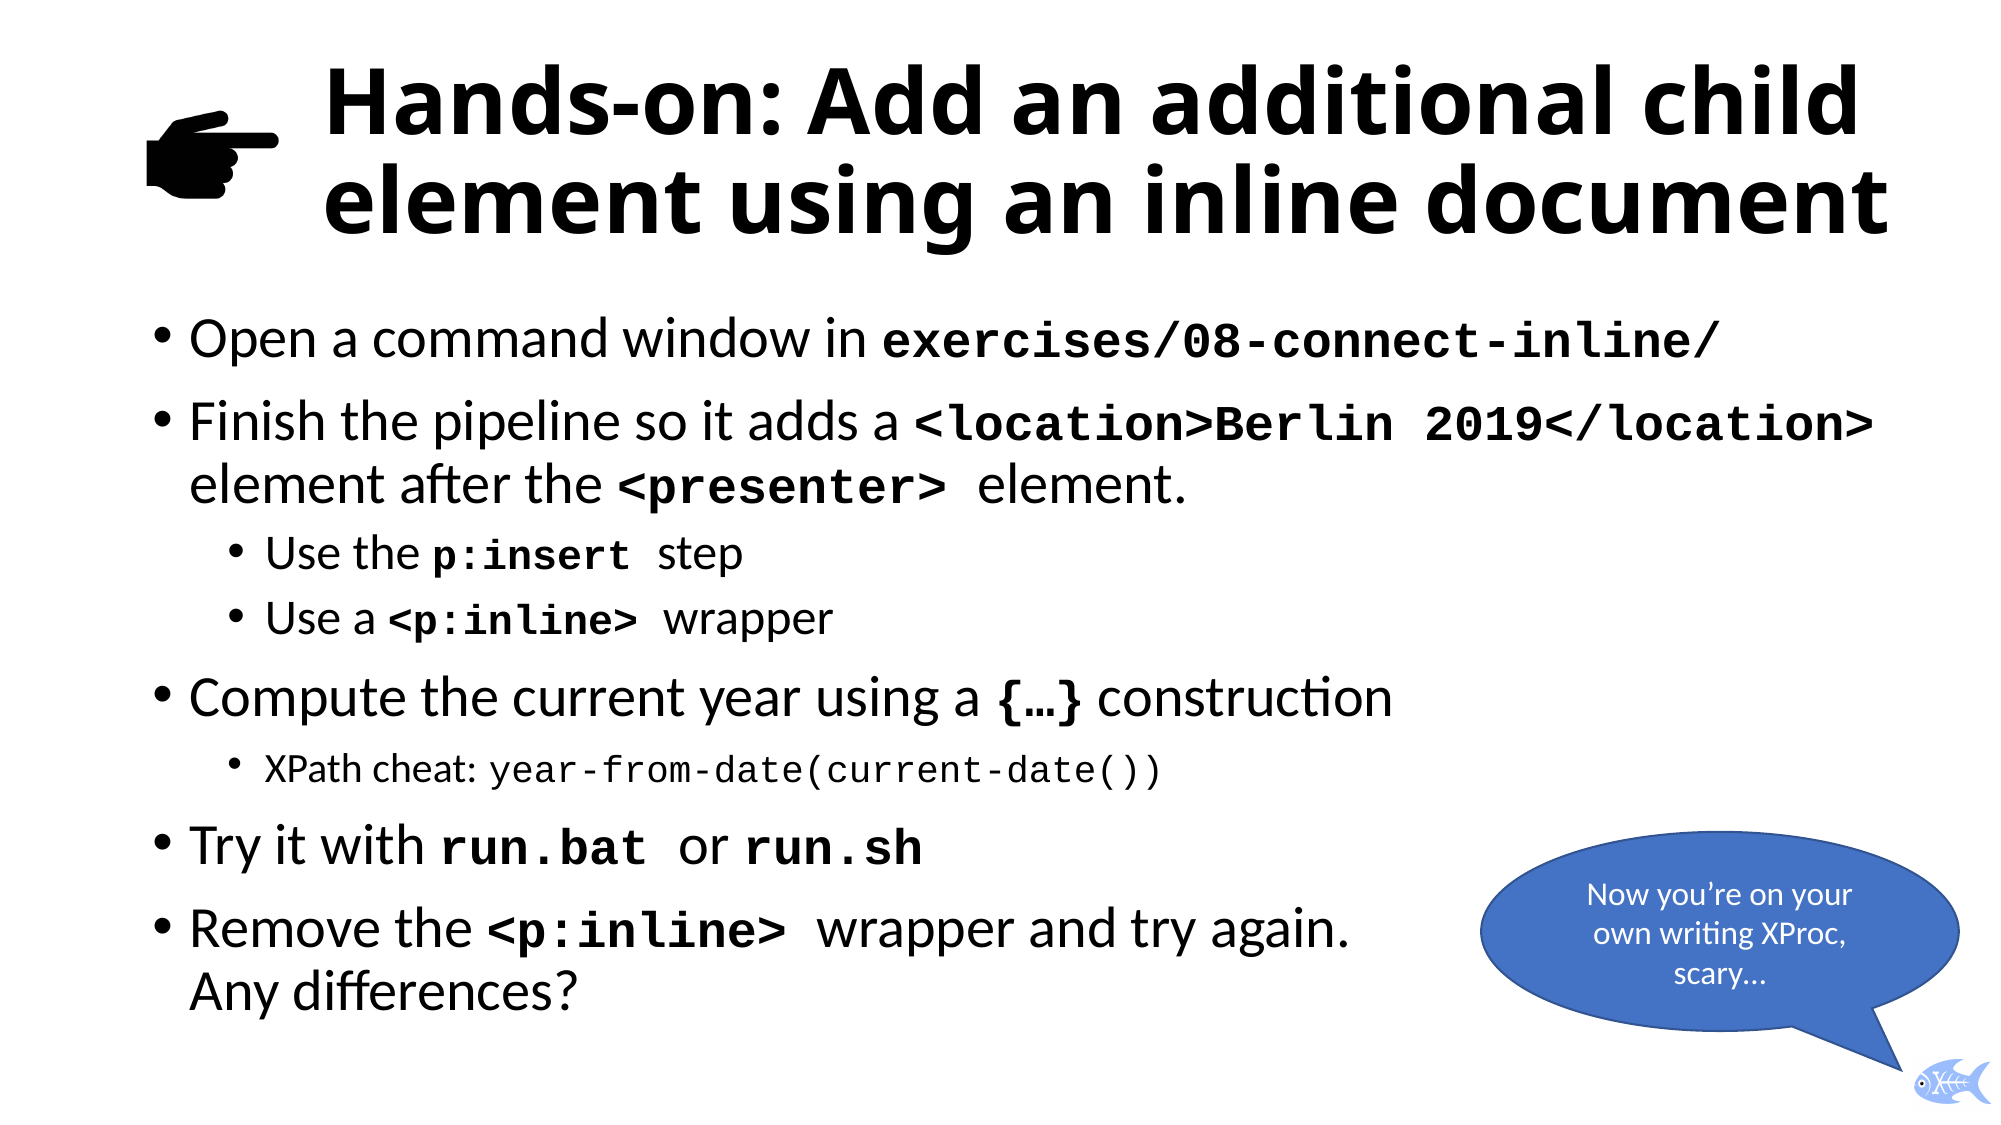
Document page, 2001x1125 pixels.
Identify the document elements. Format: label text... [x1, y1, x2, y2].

picture [137, 79, 288, 230]
list Open a command window in exercises/08-connect-inline/ Finish the pipeline so it adds a <location>Berlin 2019</location> element after the <presenter> element. Use the p:insert step Use a <p:inline> wrapper Compute the current year using a {…} construction XPath cheat: year-from-date(current-date()) Try it with run.bat or run.sh Remove the <p:inline> wrapper and try again. Any differences? [137, 299, 1952, 1046]
title Hands-on: Add an additional child element using an inline document [307, 45, 1935, 263]
picture [1913, 1055, 1992, 1111]
text_box Now you’re on your own writing XProc, scary… [1480, 830, 1960, 1073]
